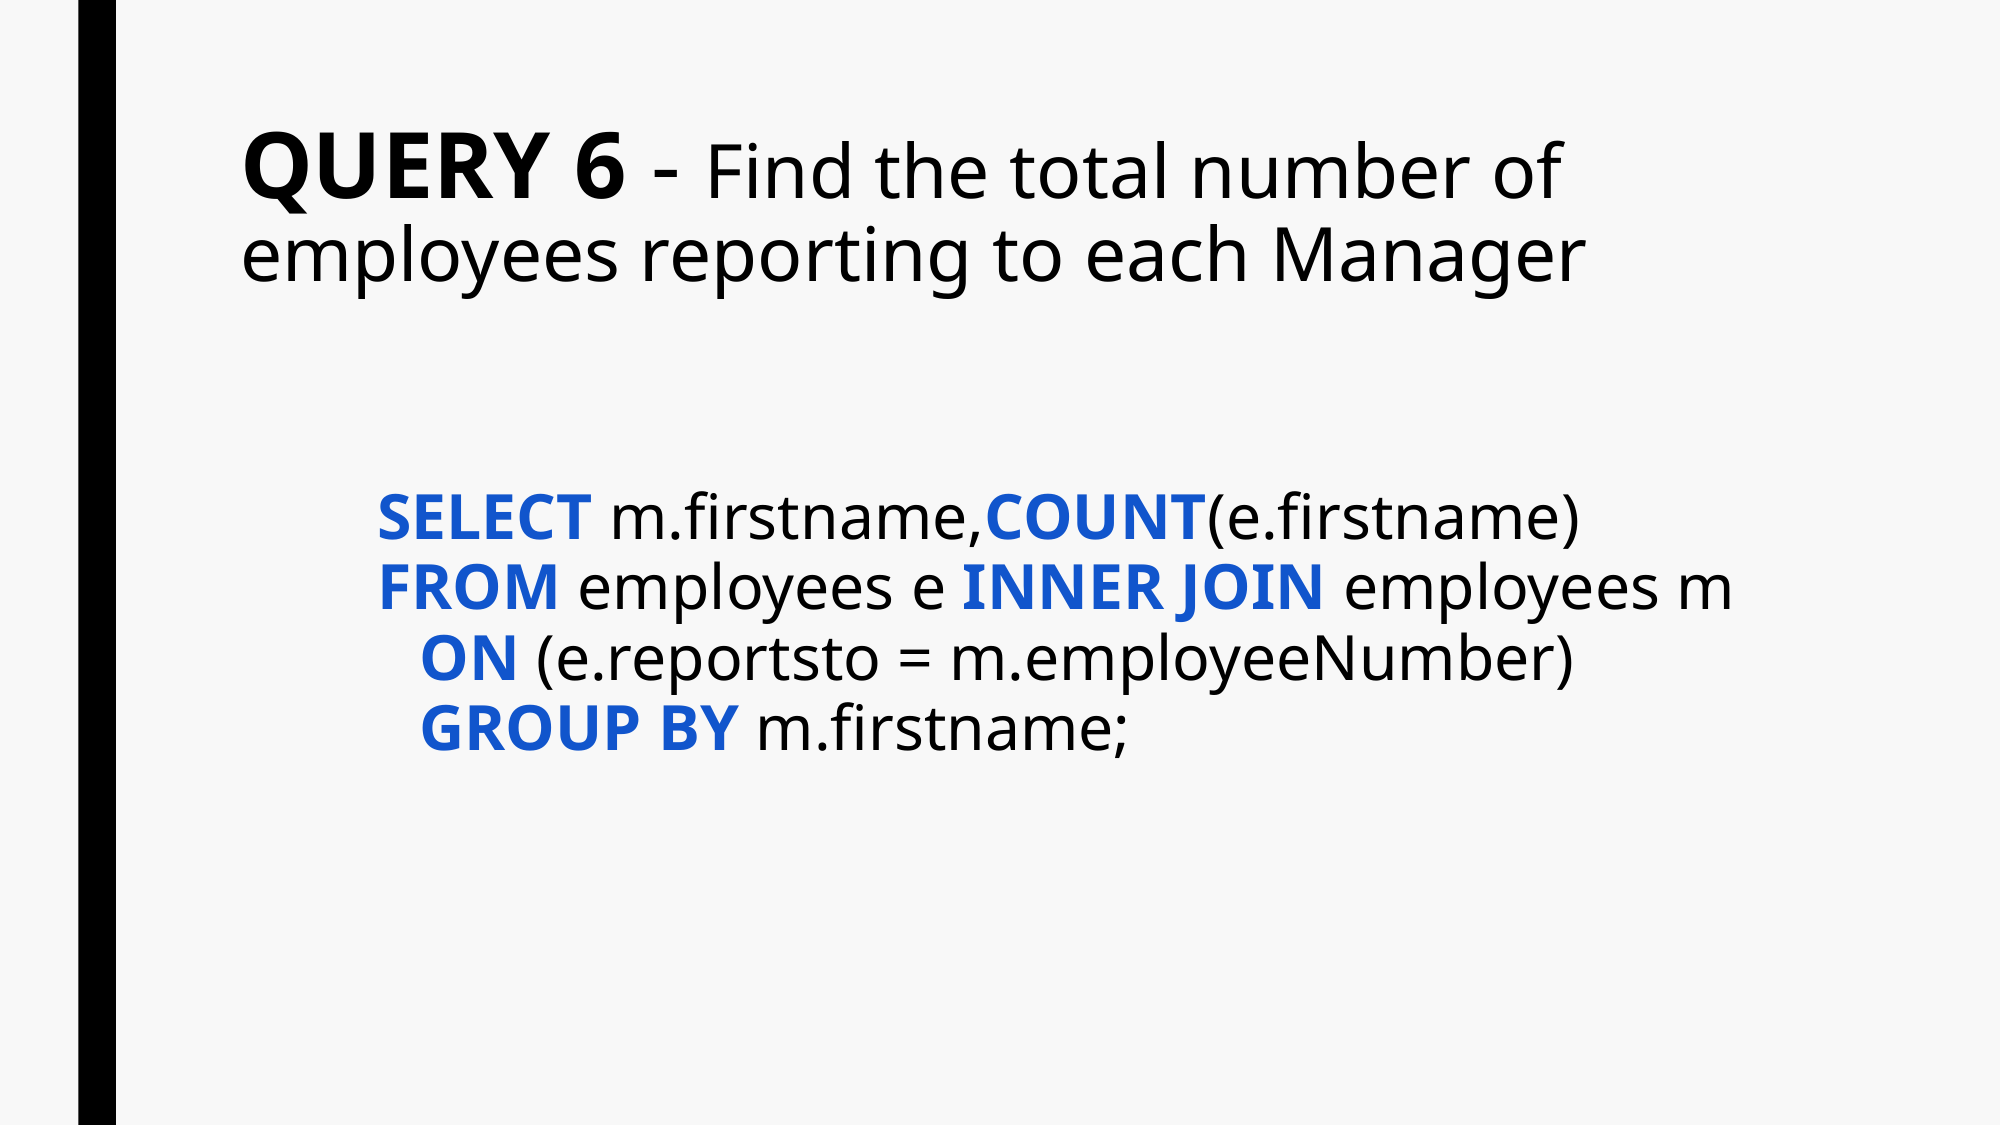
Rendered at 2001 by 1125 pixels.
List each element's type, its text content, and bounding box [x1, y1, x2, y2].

list SELECT m.firstname,COUNT(e.firstname) FROM employees e INNER JOIN employees m ON (e.reportsto = m.employeeNumber) GROUP BY m.firstname; [341, 475, 1811, 861]
title QUERY 6 - Find the total number of employees reporting to each Manager [225, 112, 1800, 357]
